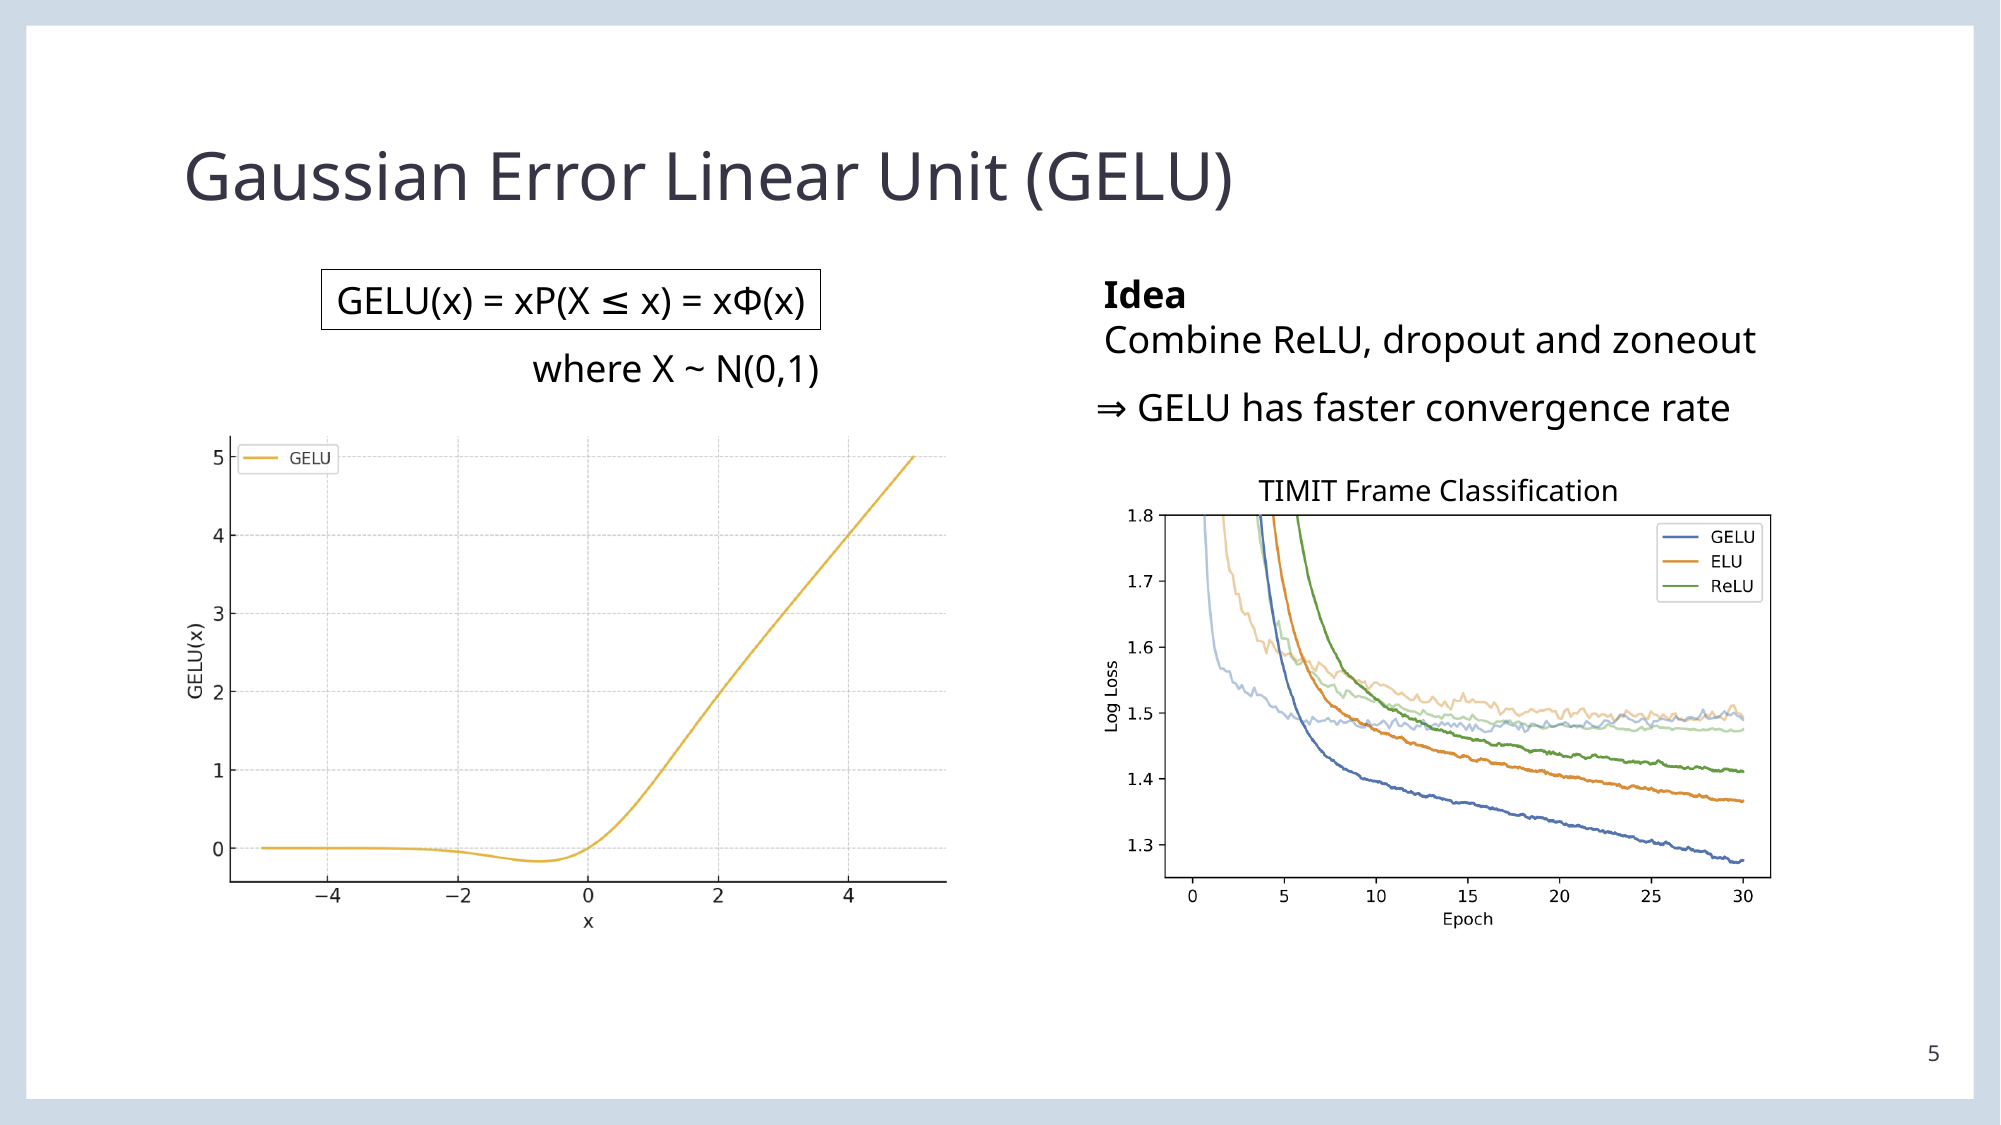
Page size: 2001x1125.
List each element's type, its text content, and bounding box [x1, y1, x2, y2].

slide_number 5 [1869, 1024, 1956, 1085]
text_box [1092, 376, 1786, 937]
text_box where X ~ N(0,1) [517, 337, 835, 398]
picture [168, 433, 973, 937]
text_box Idea Combine ReLU, dropout and zoneout [1089, 263, 1772, 368]
title Gaussian Error Linear Unit (GELU) [168, 118, 1832, 331]
text_box GELU(x) = xP(X ≤ x) = xΦ(x) [321, 269, 821, 330]
